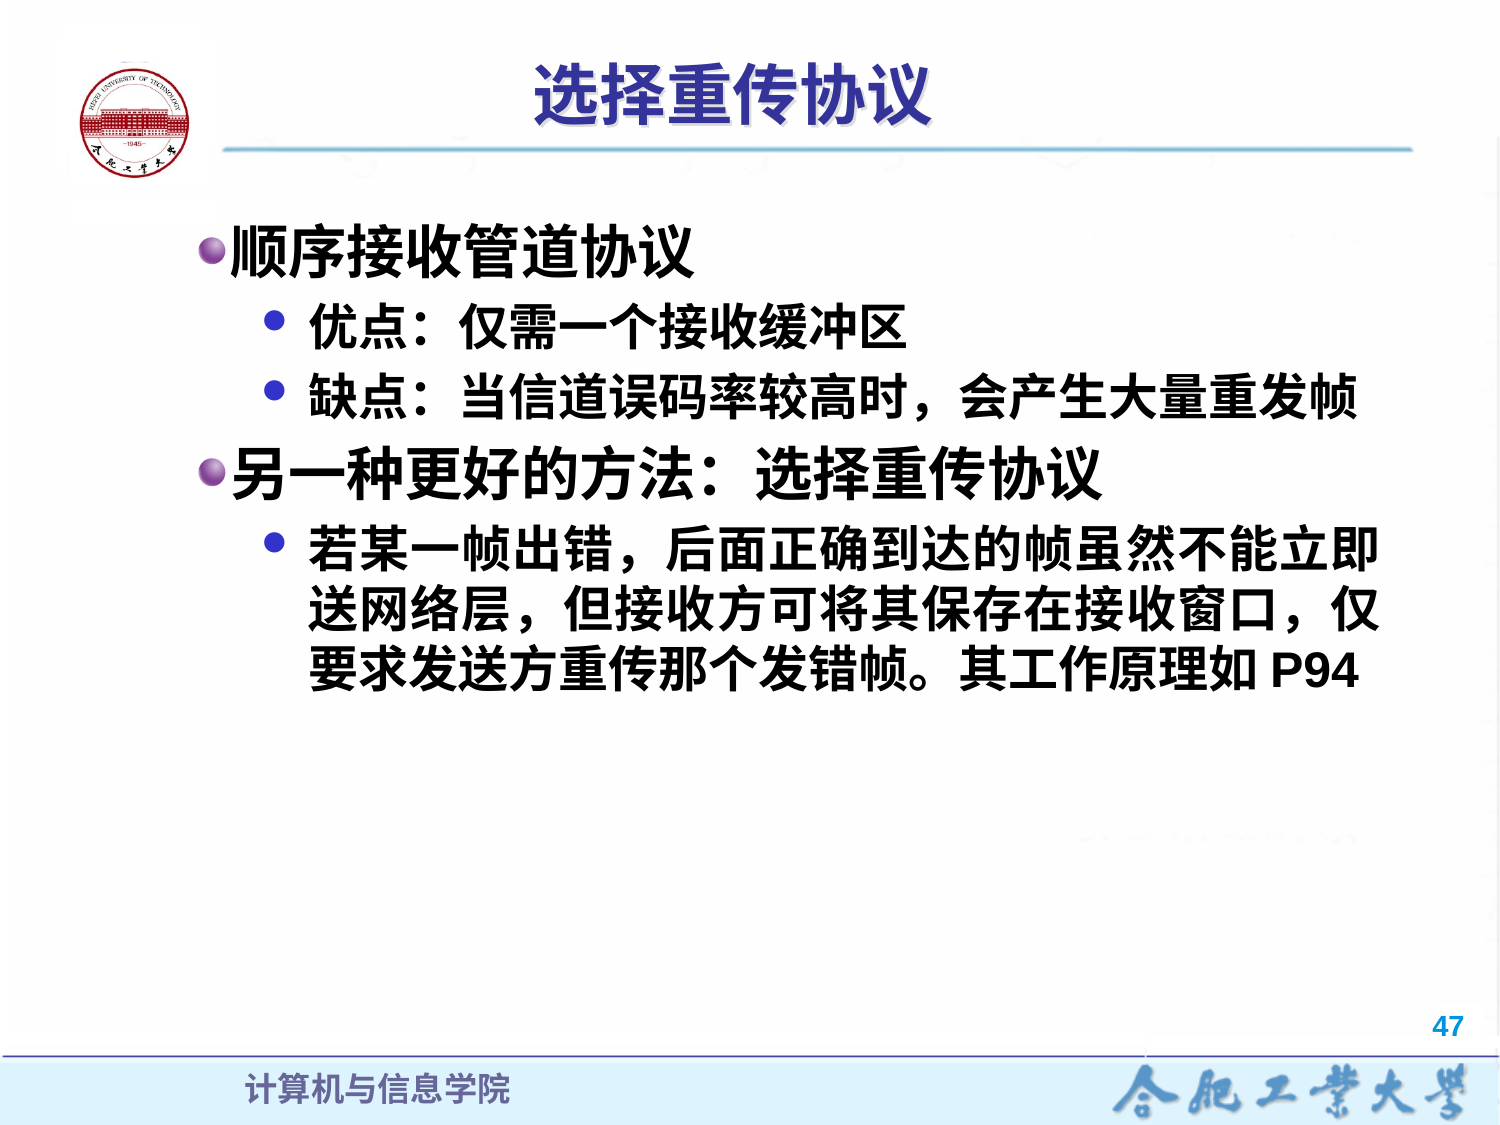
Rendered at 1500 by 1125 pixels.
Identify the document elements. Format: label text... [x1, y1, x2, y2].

list 顺序接收管道协议 优点：仅需一个接收缓冲区 缺点：当信道误码率较高时，会产生大量重发帧 另一种更好的方法：选择重传协议 若某一帧出错，后面正确到达的帧虽然不能立即送网络层，但接收方可将其保存在接收窗口，仅要求发送方重传那个发错帧。其工作原理如P94 [183, 208, 1396, 713]
picture [0, 0, 1500, 1125]
title 选择重传协议 [159, 36, 1322, 149]
